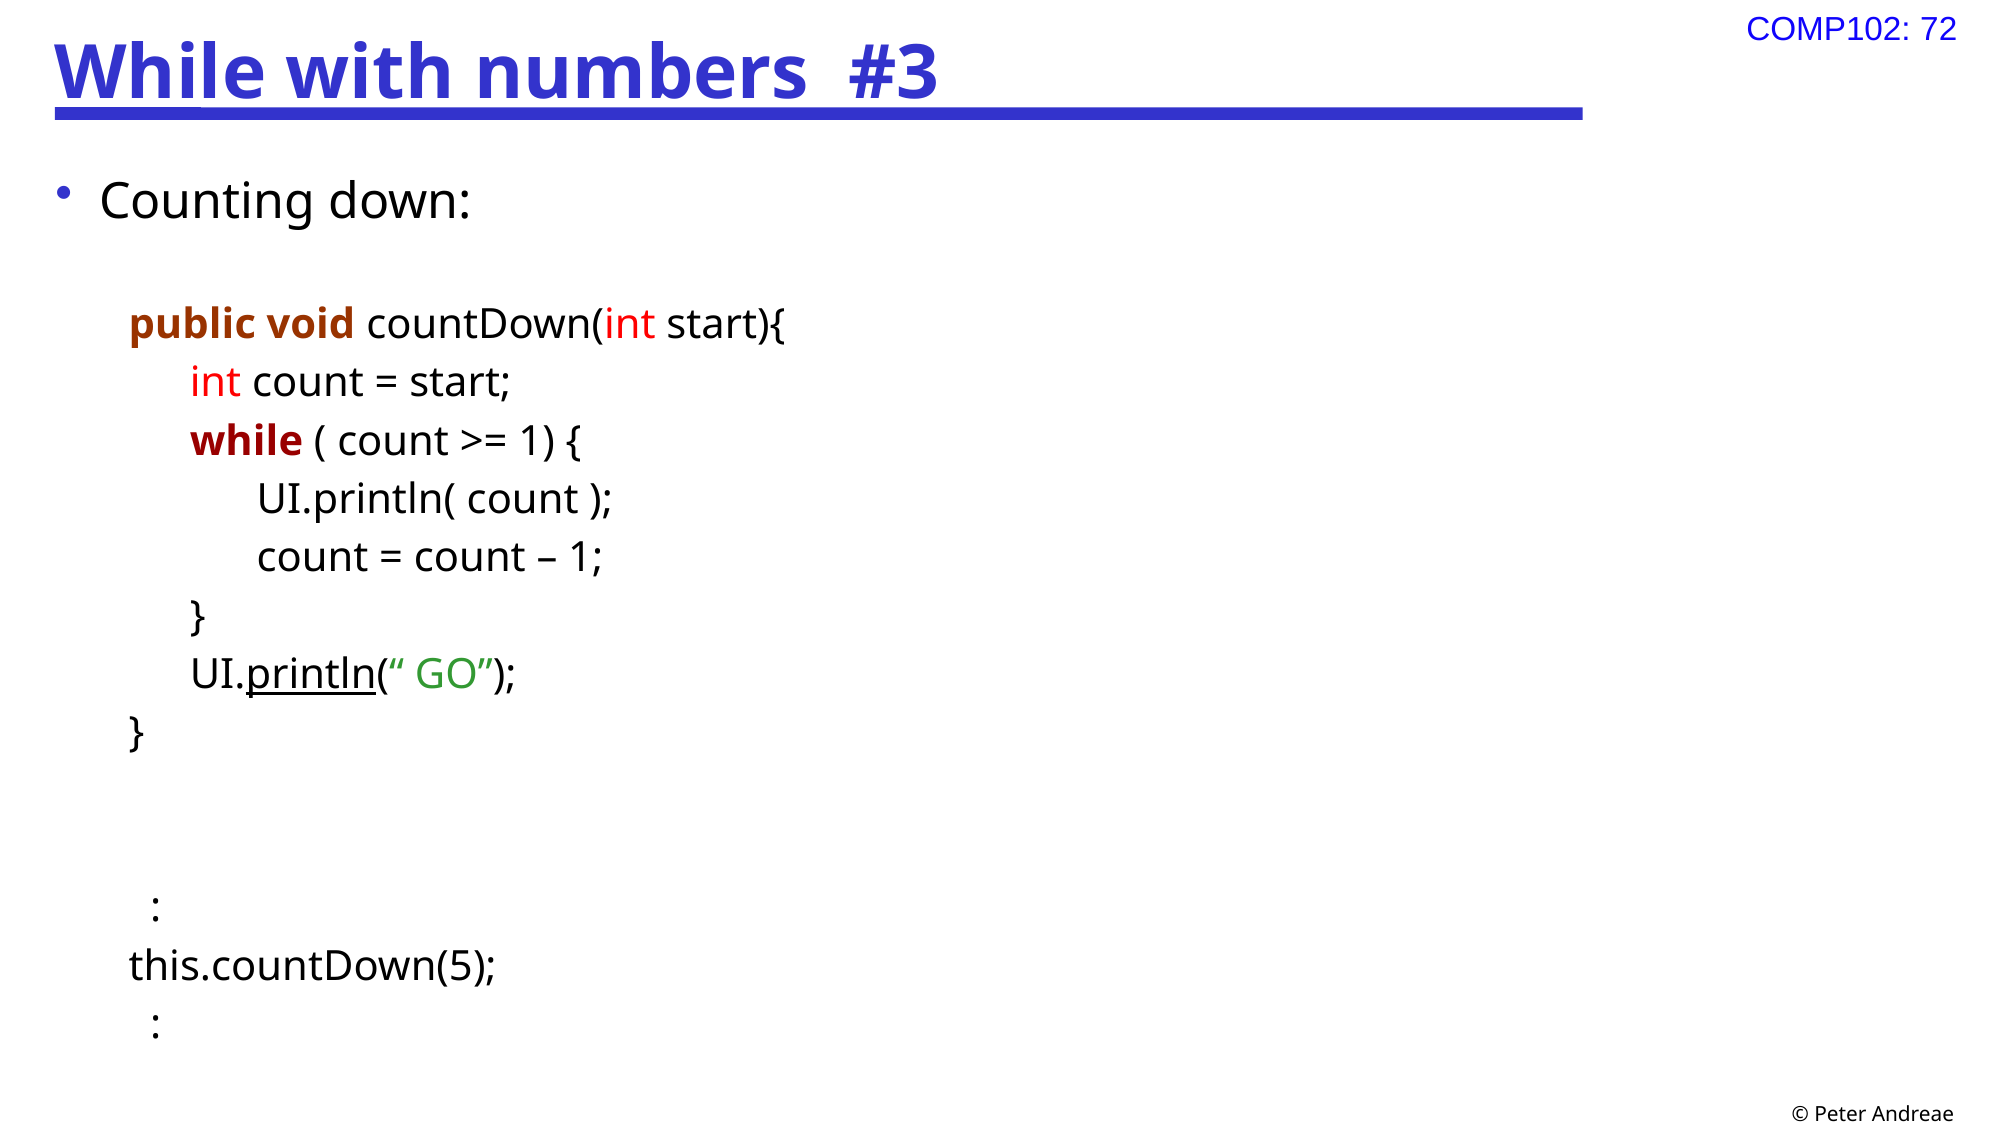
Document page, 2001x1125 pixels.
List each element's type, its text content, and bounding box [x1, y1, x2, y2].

list Counting down: public void countDown(int start){ int count = start; while ( count >= 1) { UI.println( count ); count = count – 1; } UI.println(“ GO”); } : this.countDown(5); : [40, 160, 1960, 1125]
title While with numbers #3 [38, 0, 1807, 138]
